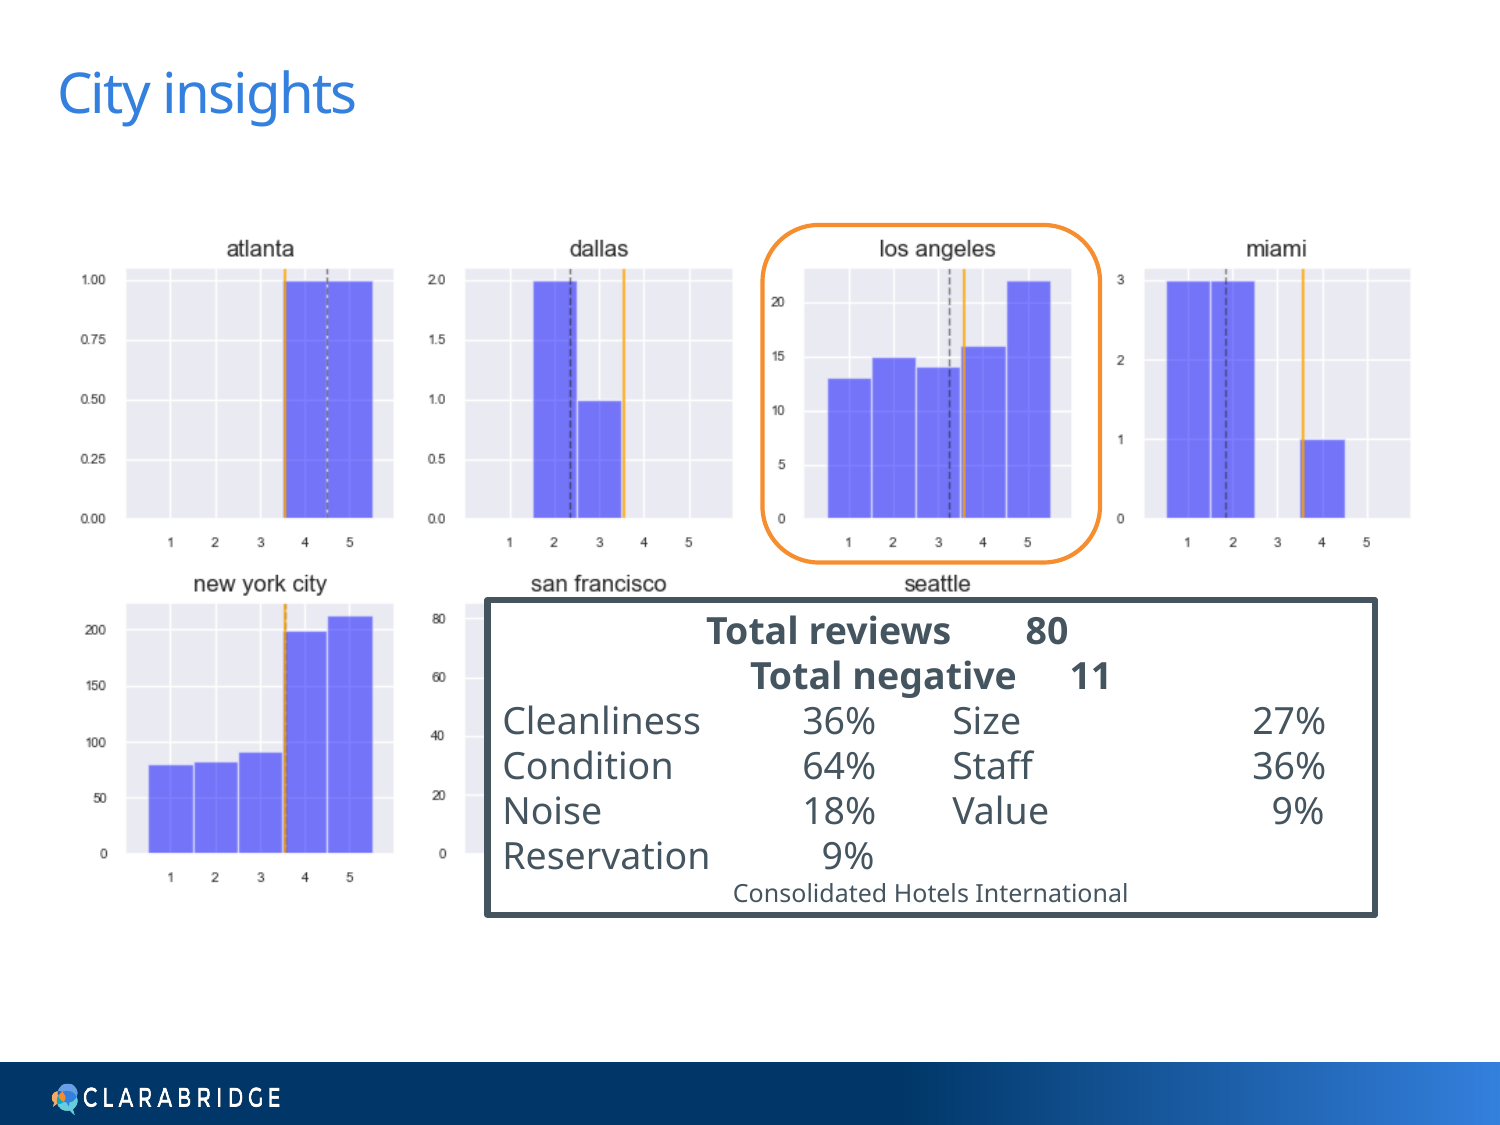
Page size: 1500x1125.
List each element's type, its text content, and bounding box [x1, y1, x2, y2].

title City insights [56, 56, 1445, 136]
picture [46, 1074, 285, 1120]
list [56, 137, 1445, 988]
